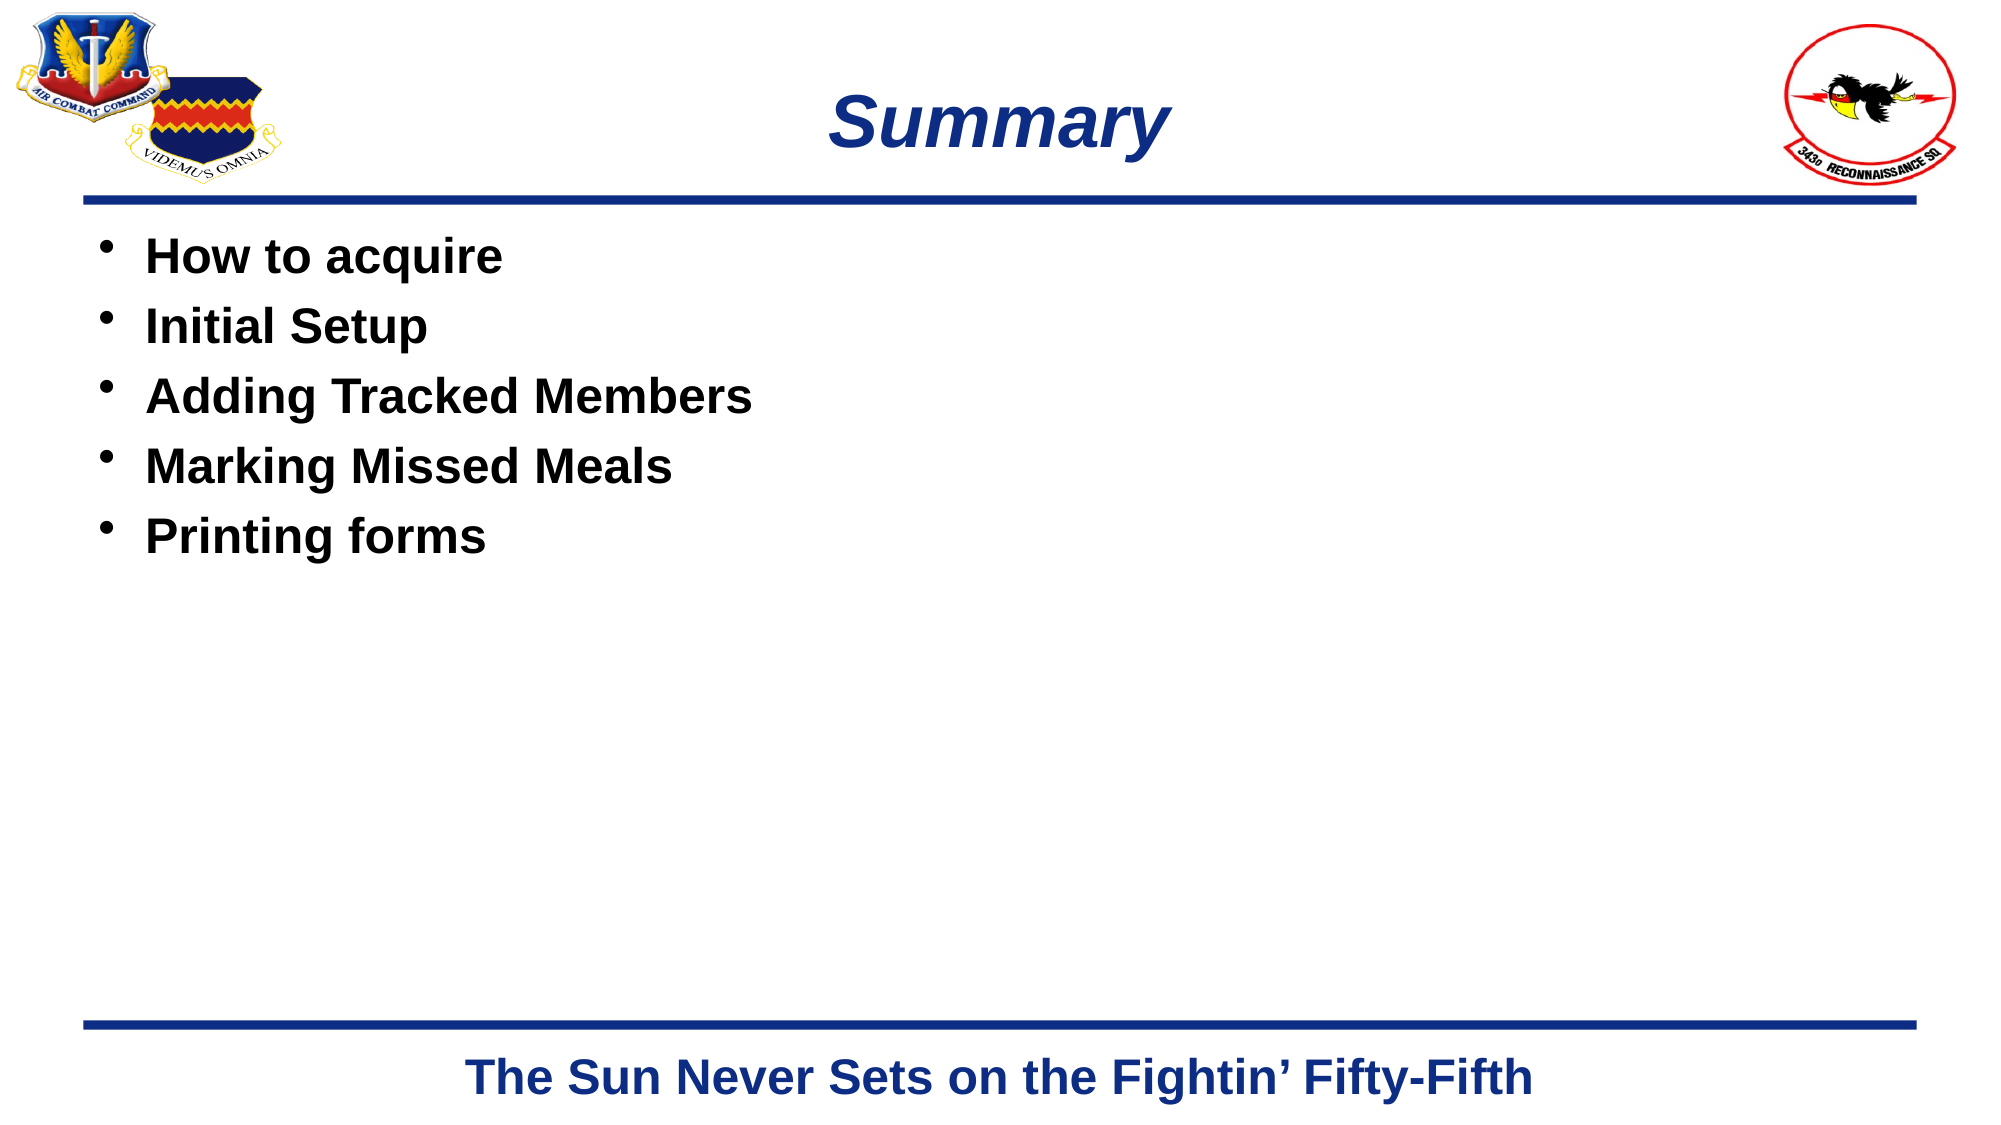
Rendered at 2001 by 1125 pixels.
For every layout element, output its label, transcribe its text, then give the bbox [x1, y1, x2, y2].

list How to acquire Initial Setup Adding Tracked Members Marking Missed Meals Printing forms [83, 215, 1917, 1100]
picture [16, 12, 171, 123]
title Summary [99, 35, 1900, 200]
picture [1783, 24, 1957, 188]
